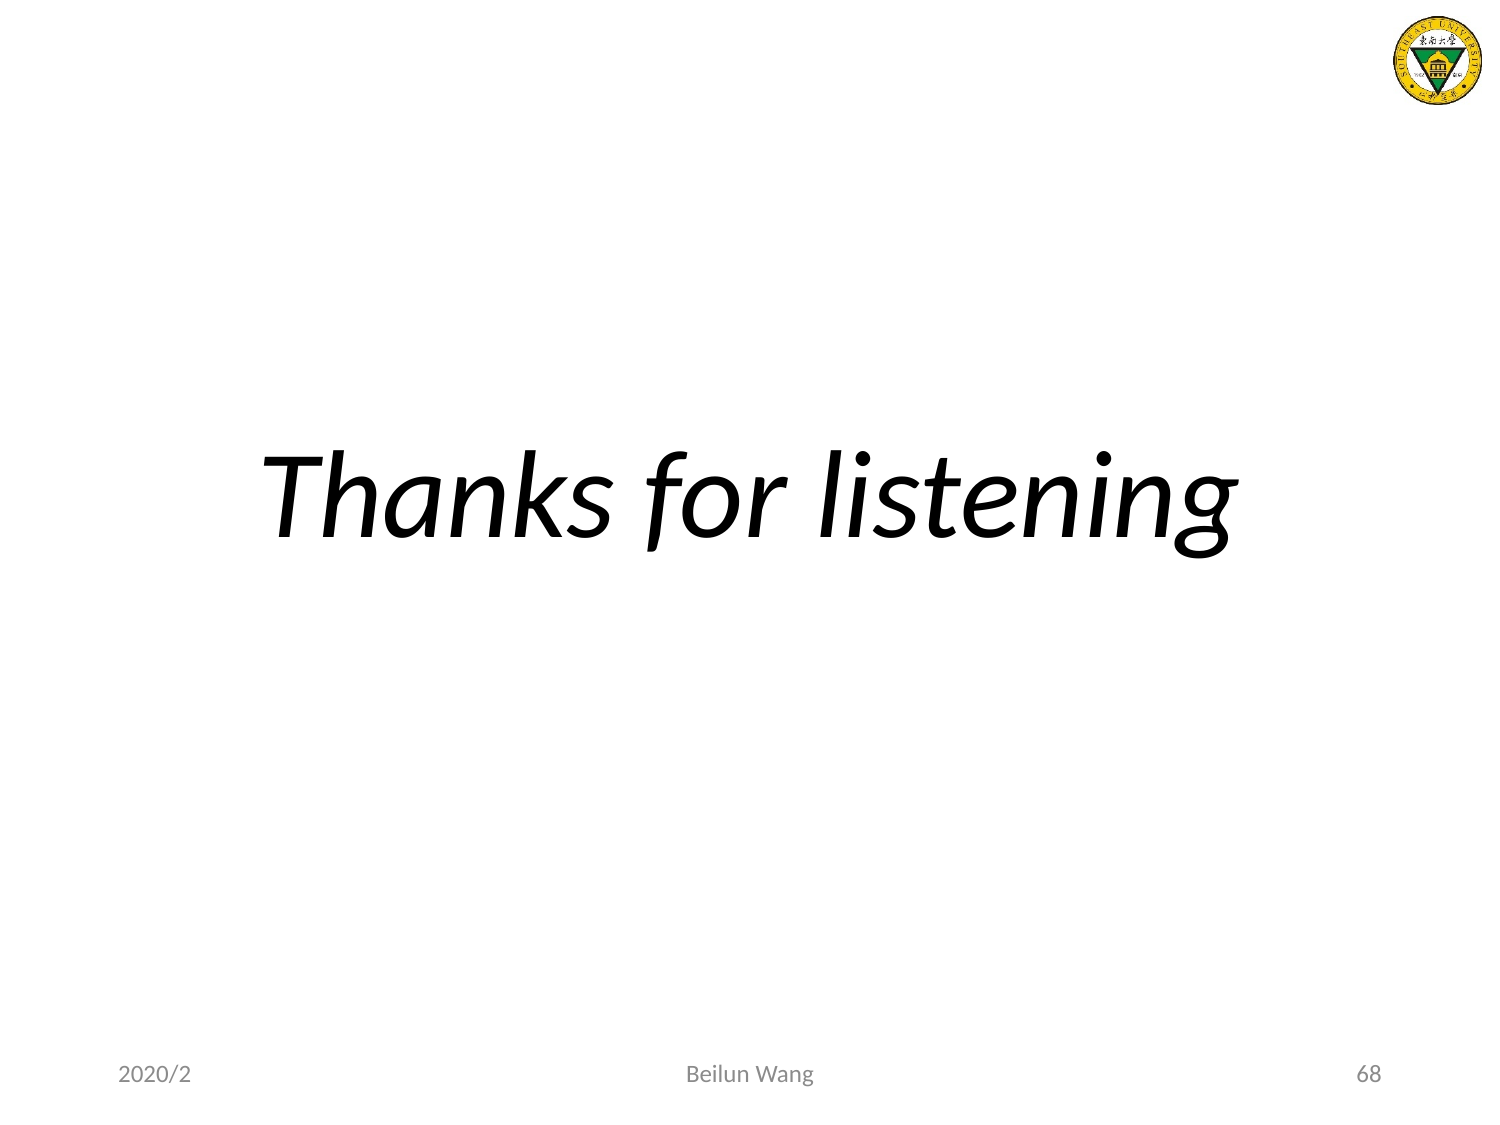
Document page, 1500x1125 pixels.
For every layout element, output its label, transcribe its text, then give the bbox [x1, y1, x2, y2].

picture [1393, 16, 1482, 105]
slide_number 68 [1059, 1042, 1397, 1103]
slide_number 2020/2 [103, 1042, 441, 1103]
footer Beilun Wang [496, 1042, 1004, 1103]
title Thanks for listening [187, 278, 1313, 573]
